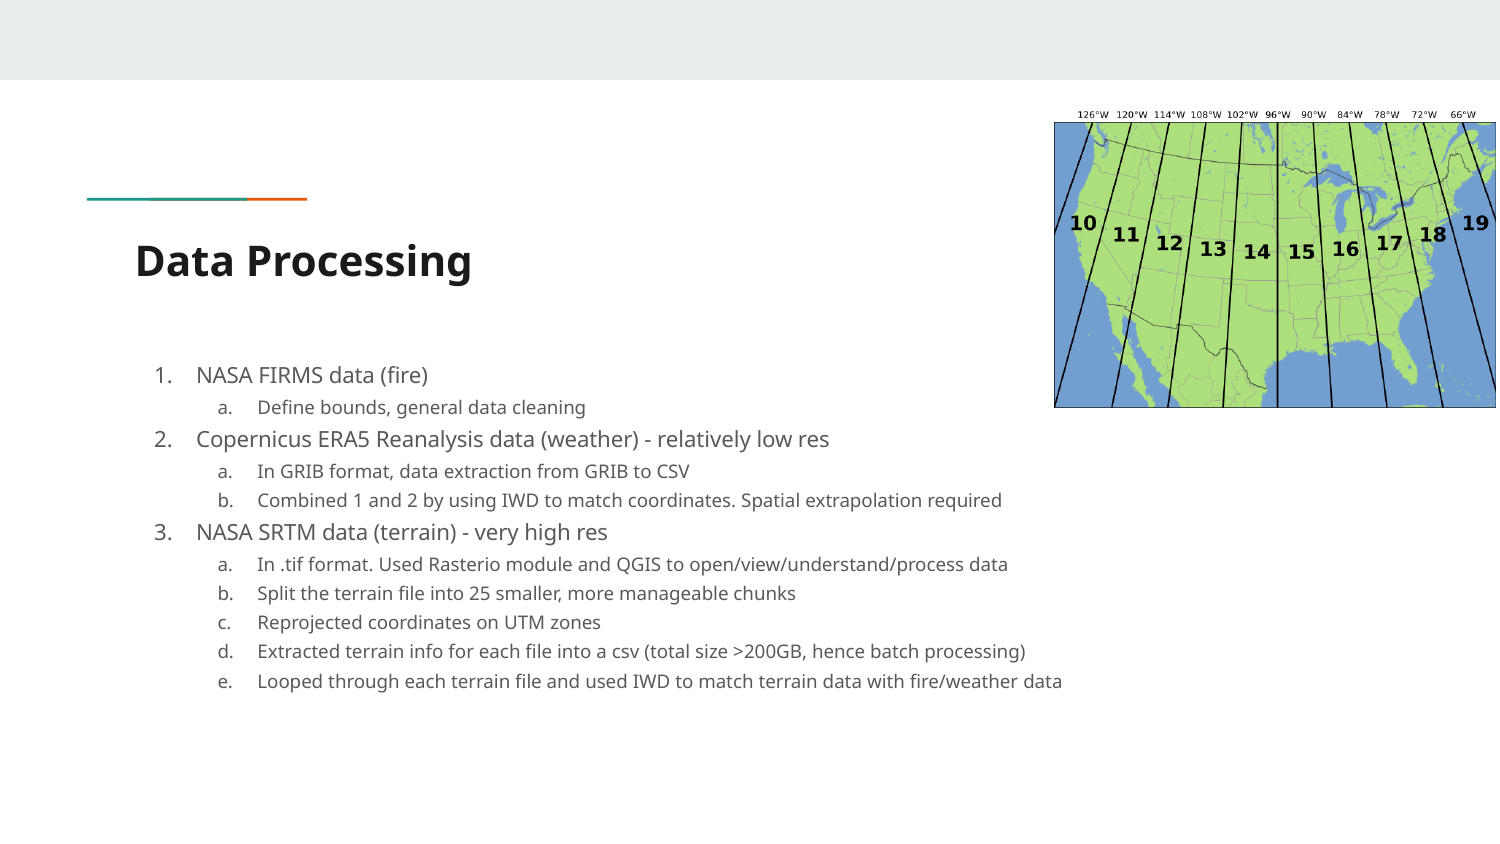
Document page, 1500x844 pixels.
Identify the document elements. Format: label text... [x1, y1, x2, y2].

title Data Processing [119, 216, 1049, 305]
picture [1054, 91, 1496, 423]
list NASA FIRMS data (fire) Define bounds, general data cleaning Copernicus ERA5 Reanalysis data (weather) - relatively low res In GRIB format, data extraction from GRIB to CSV Combined 1 and 2 by using IWD to match coordinates. Spatial extrapolation required NASA SRTM data (terrain) - very high res In .tif format. Used Rasterio module and QGIS to open/view/understand/process data Split the terrain file into 25 smaller, more manageable chunks Reprojected coordinates on UTM zones Extracted terrain info for each file into a csv (total size >200GB, hence batch processing) Looped through each terrain file and used IWD to match terrain data with fire/weather data [119, 341, 1381, 712]
